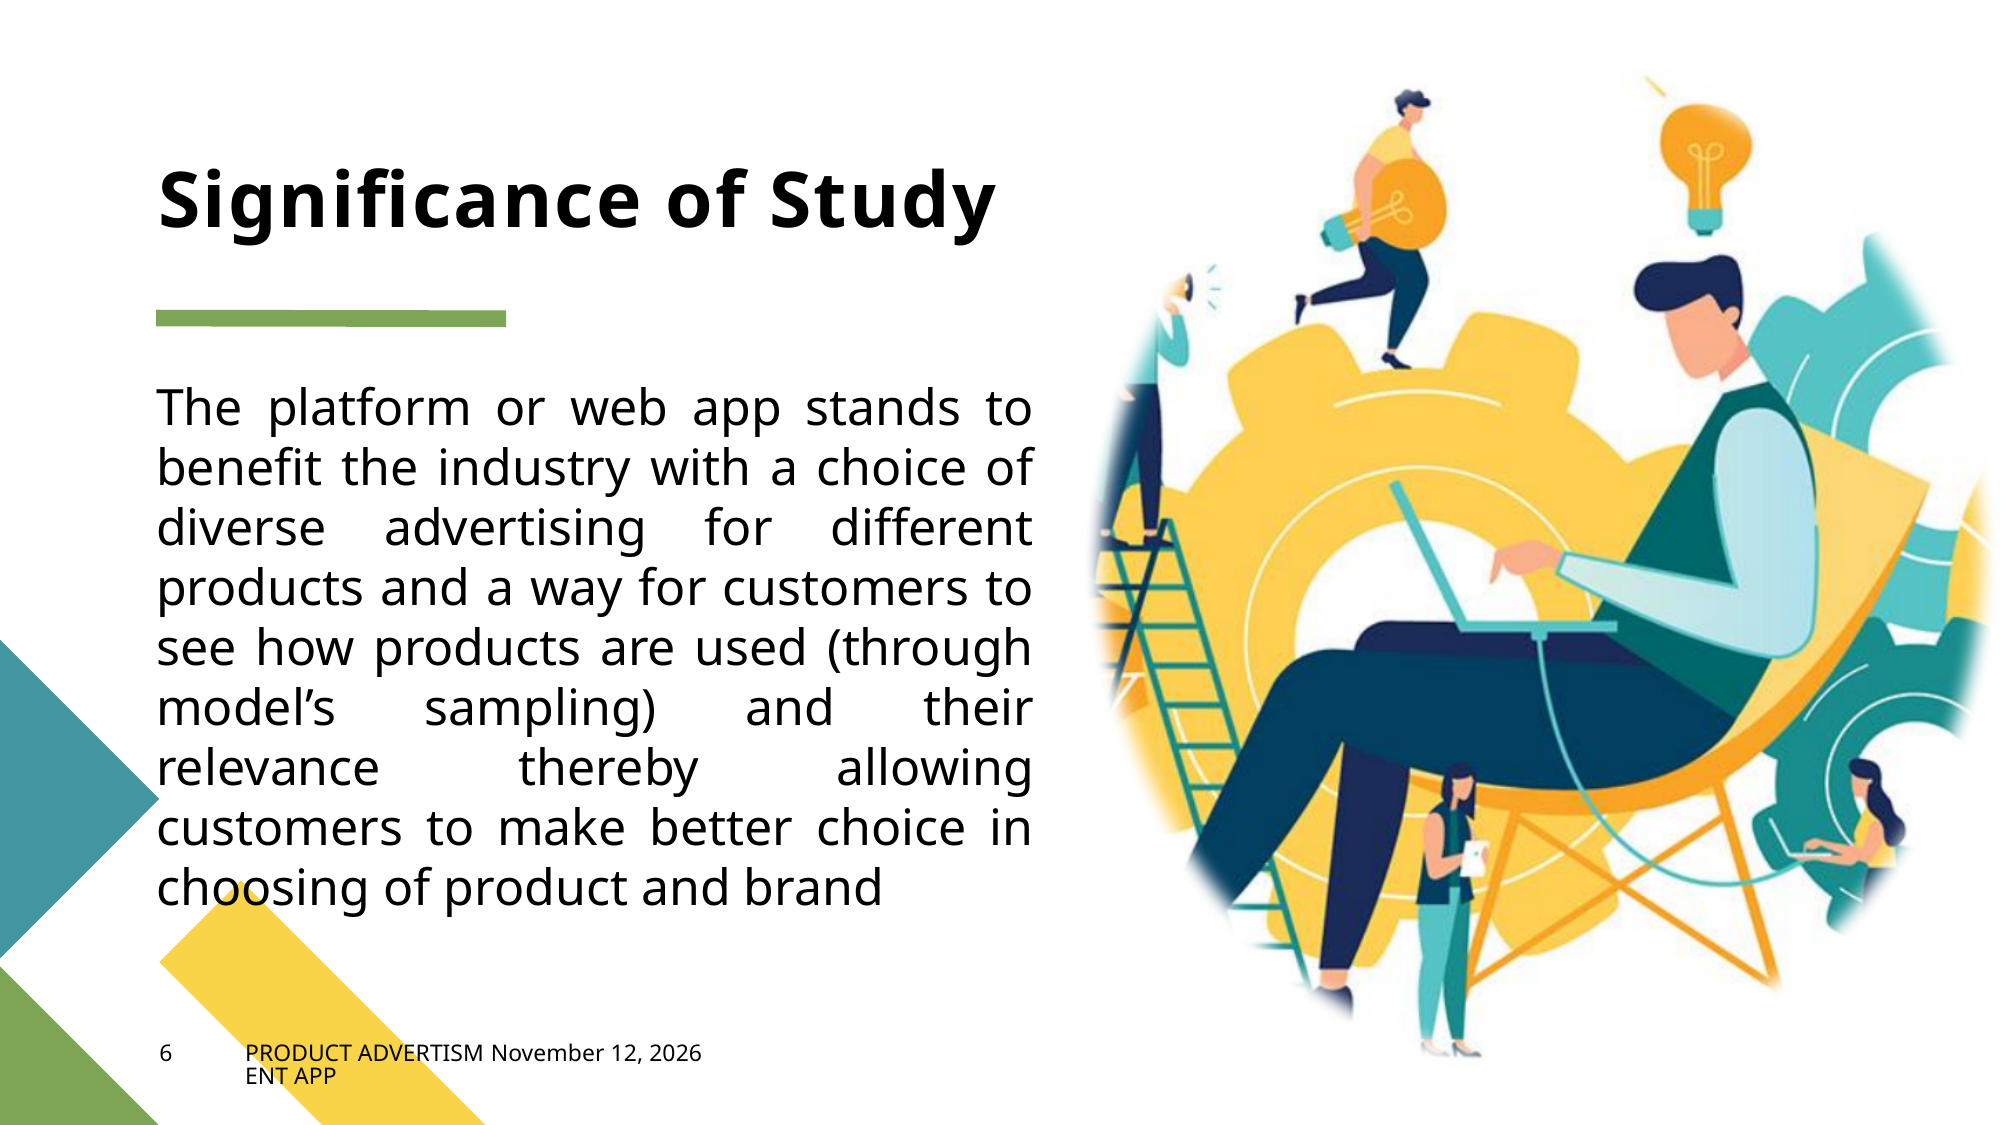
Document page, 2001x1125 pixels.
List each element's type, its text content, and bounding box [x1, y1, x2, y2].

title Significance of Study [158, 144, 1017, 245]
slide_number 6 [159, 1038, 246, 1080]
list The platform or web app stands to benefit the industry with a choice of diverse advertising for different products and a way for customers to see how products are used (through model’s sampling) and their relevance thereby allowing customers to make better choice in choosing of product and brand [156, 375, 1035, 835]
picture [1084, 44, 2000, 1081]
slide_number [491, 1038, 707, 1080]
footer PRODUCT ADVERTISMENT APP [246, 1038, 491, 1080]
